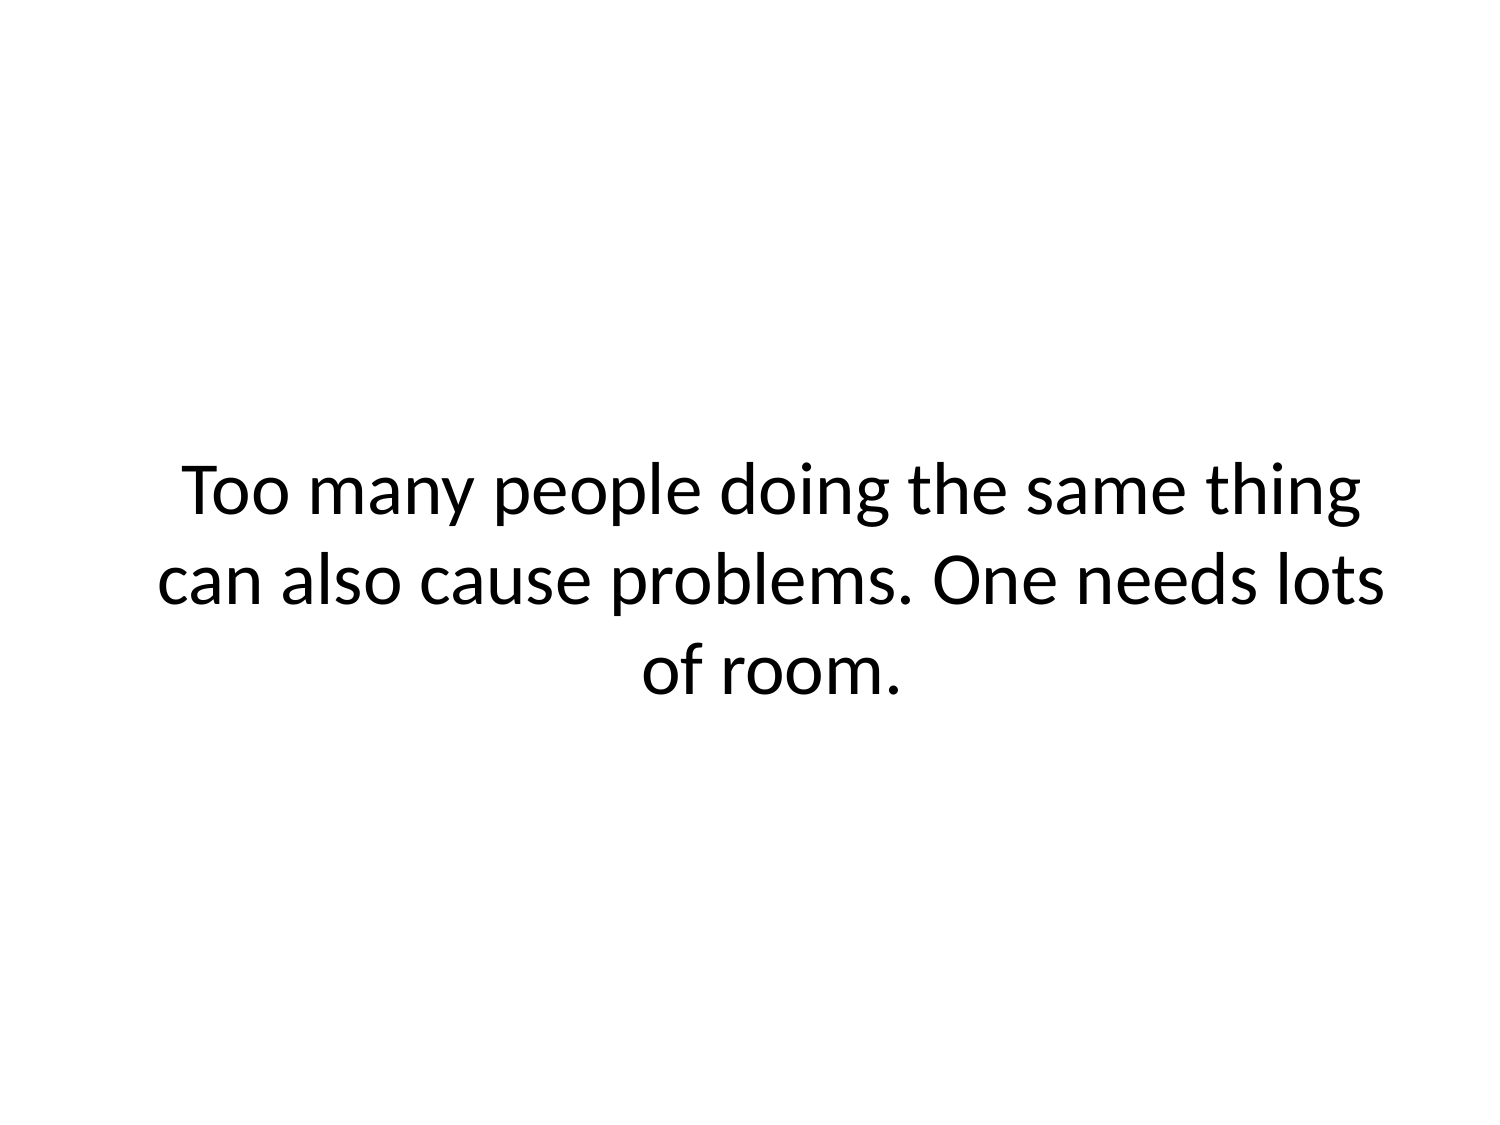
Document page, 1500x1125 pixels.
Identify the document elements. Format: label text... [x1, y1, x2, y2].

text_box Too many people doing the same thing can also cause problems. One needs lots of room. [112, 89, 1432, 1060]
